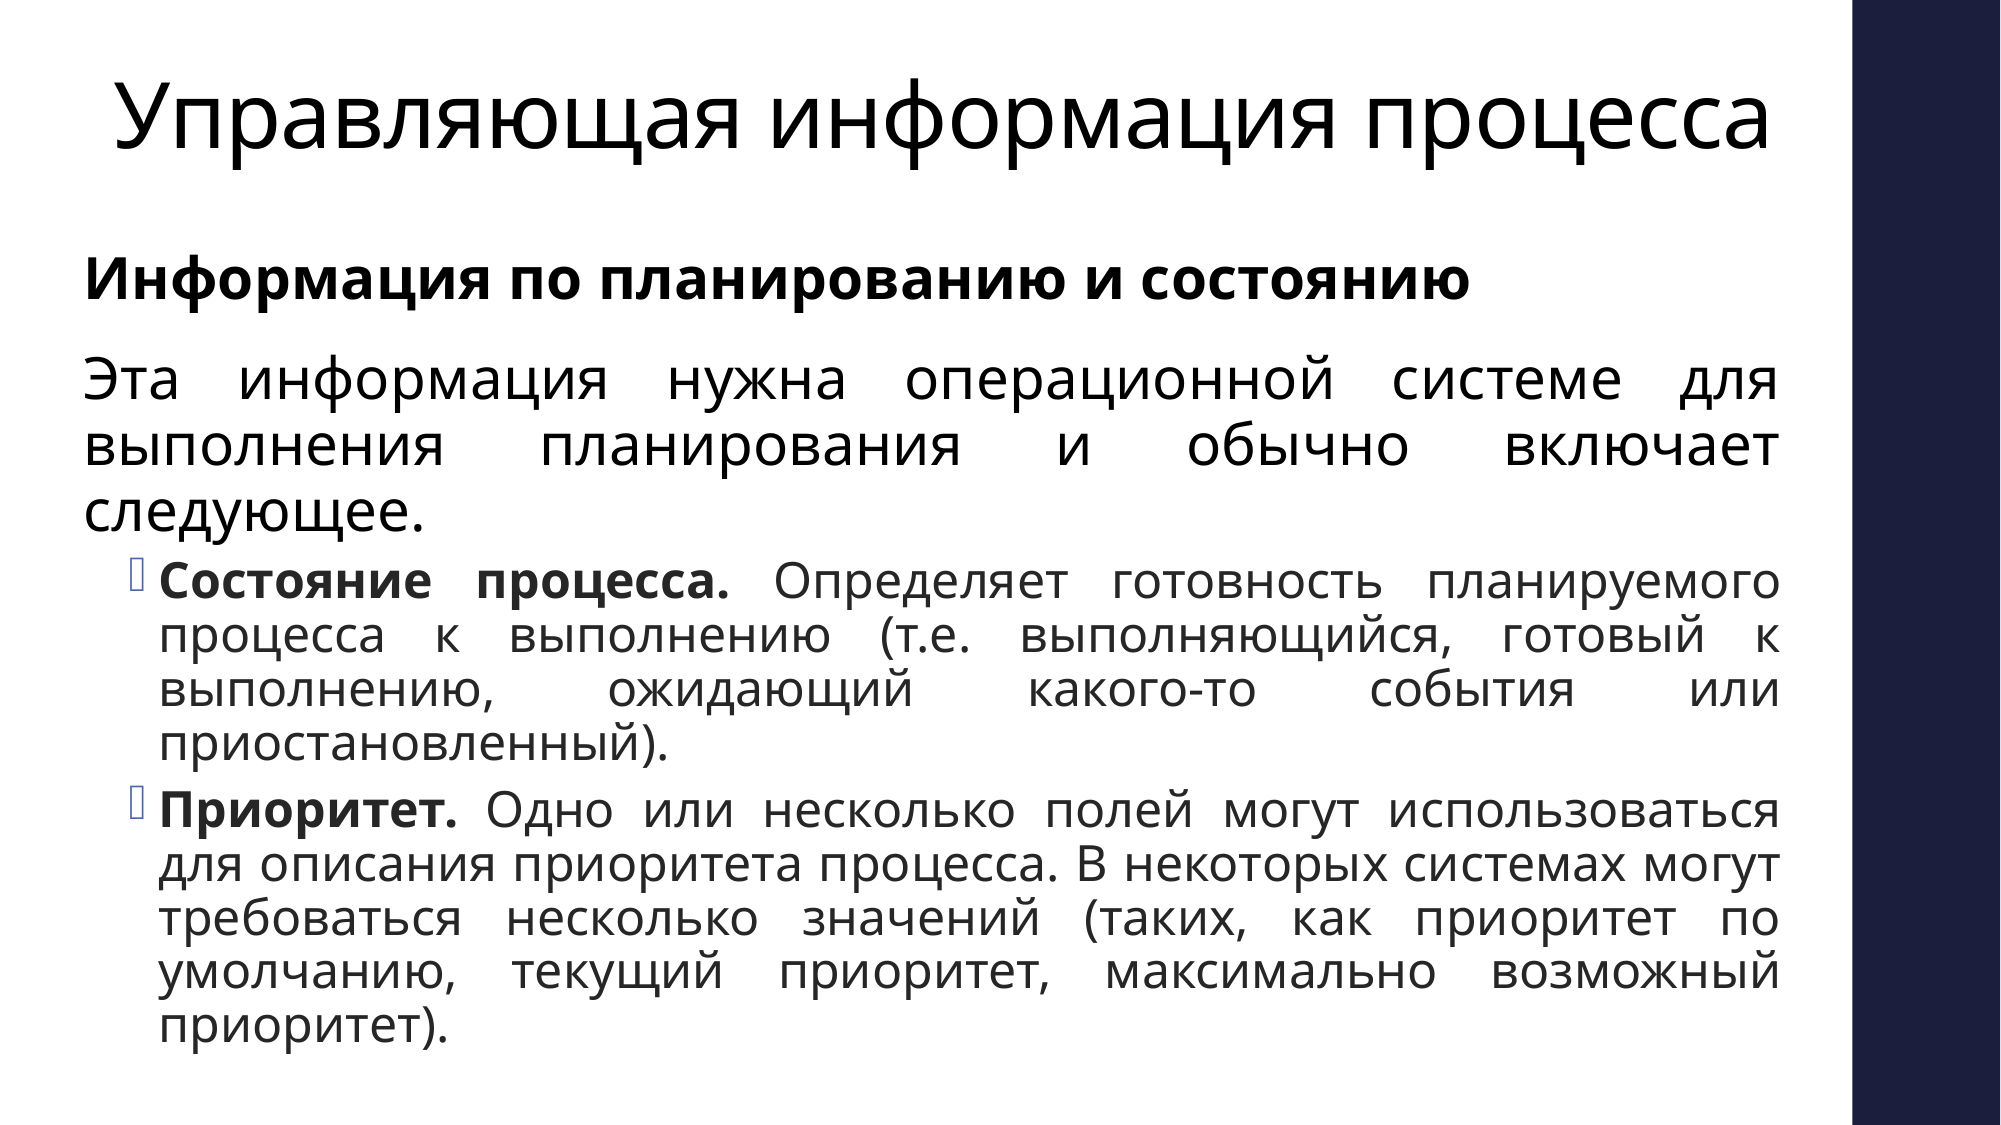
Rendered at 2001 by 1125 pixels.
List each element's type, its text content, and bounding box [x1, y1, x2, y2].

title Управляющая информация процесса [98, 60, 1797, 176]
list Информация по планированию и состоянию Эта информация нужна операционной системе для выполнения планирования и обычно включает следующее. Состояние процесса. Определяет готовность планируемого процесса к выполнению (т.е. выполняющийся, готовый к выполнению, ожидающий какого-то события или приостановленный). Приоритет. Одно или несколько полей могут использоваться для описания приоритета процесса. В некоторых системах могут требоваться несколько значений (таких, как приоритет по умолчанию, текущий приоритет, максимально возможный приоритет). [68, 238, 1797, 1100]
